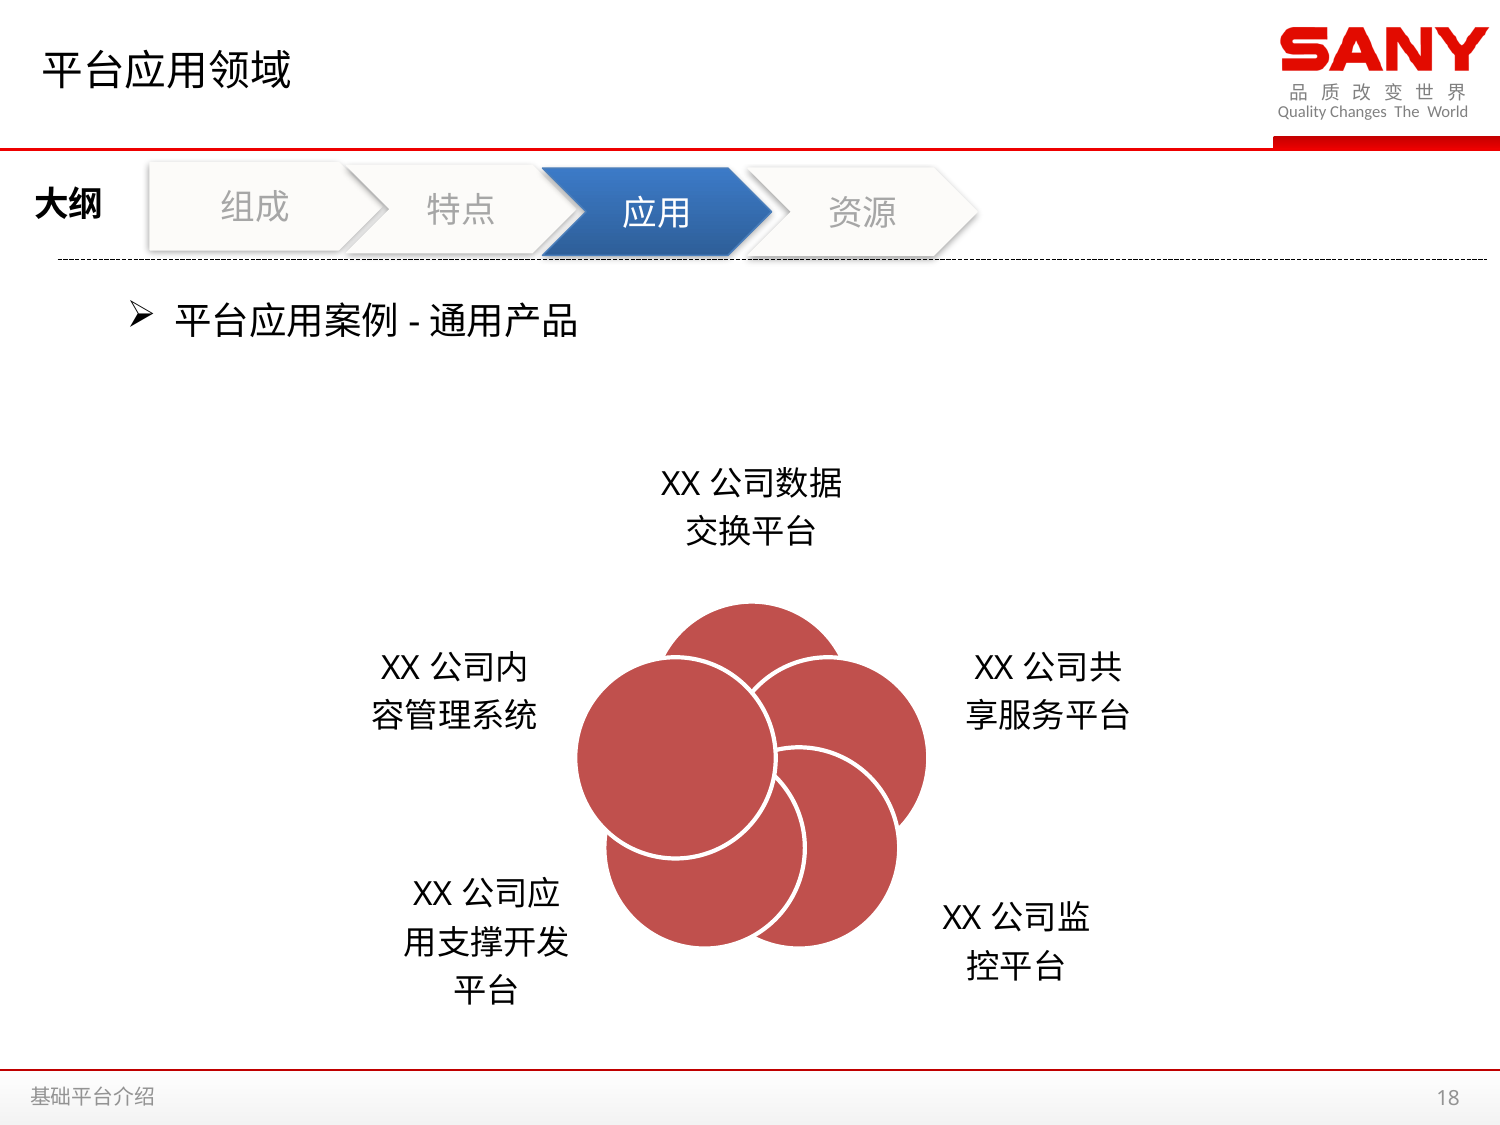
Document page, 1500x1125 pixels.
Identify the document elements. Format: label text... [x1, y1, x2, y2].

slide_number 18 [1297, 1079, 1475, 1118]
text_box 大纲 [6, 135, 131, 271]
footer 基础平台介绍 [15, 1082, 526, 1116]
text_box 平台应用案例-通用产品 [112, 289, 1132, 439]
text_box 特点 [345, 164, 575, 254]
picture [1276, 18, 1495, 80]
text_box 组成 [149, 161, 380, 251]
text_box 资源 [747, 167, 978, 257]
text_box 应用 [541, 167, 773, 257]
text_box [350, 437, 1154, 1014]
text_box 平台应用领域 [26, 21, 1288, 116]
